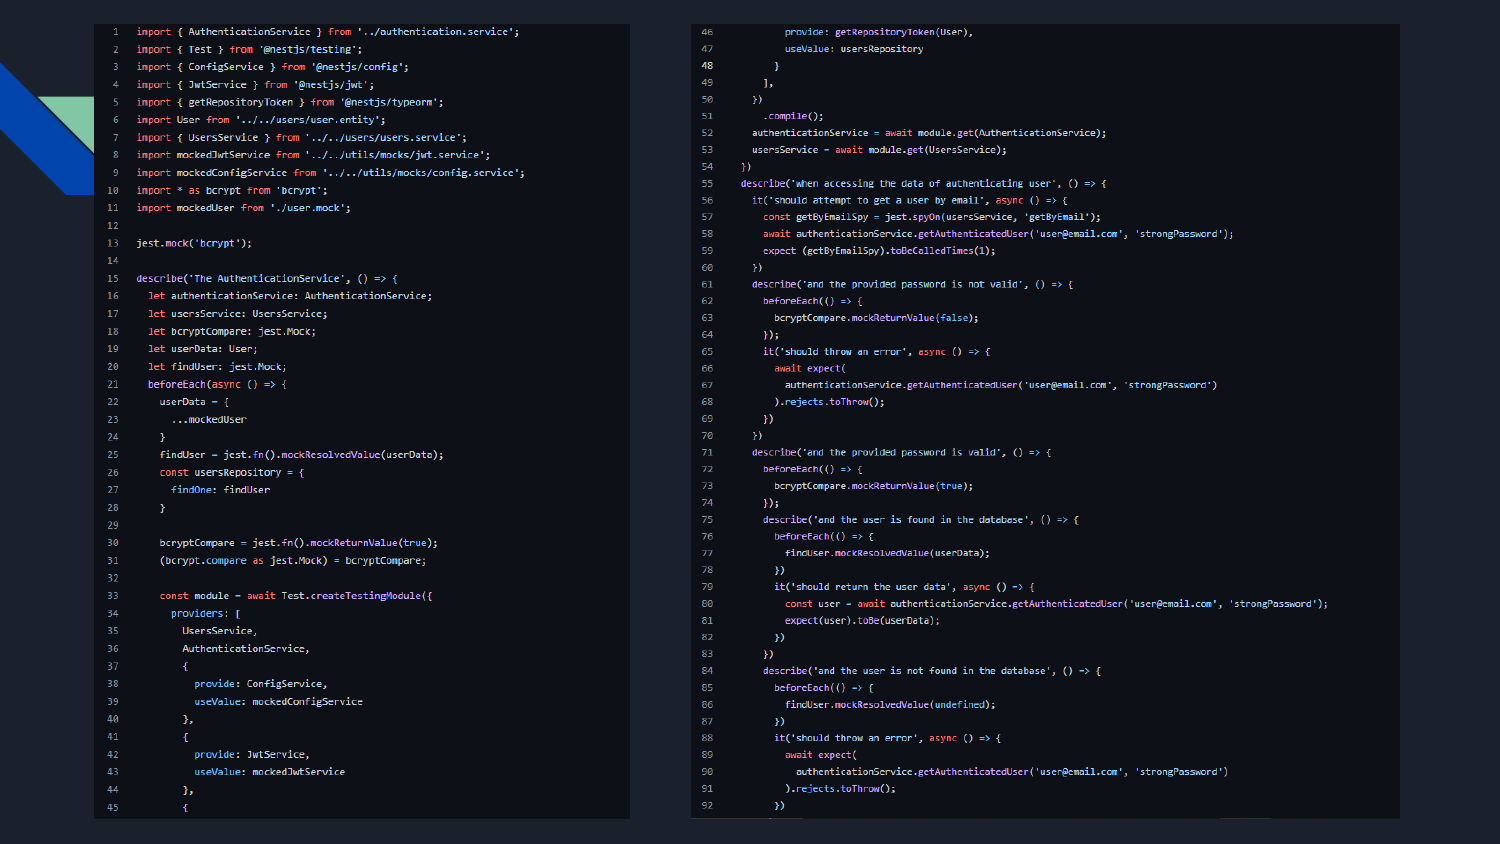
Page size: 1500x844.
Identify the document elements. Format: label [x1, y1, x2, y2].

picture [93, 24, 631, 819]
picture [690, 24, 1400, 819]
